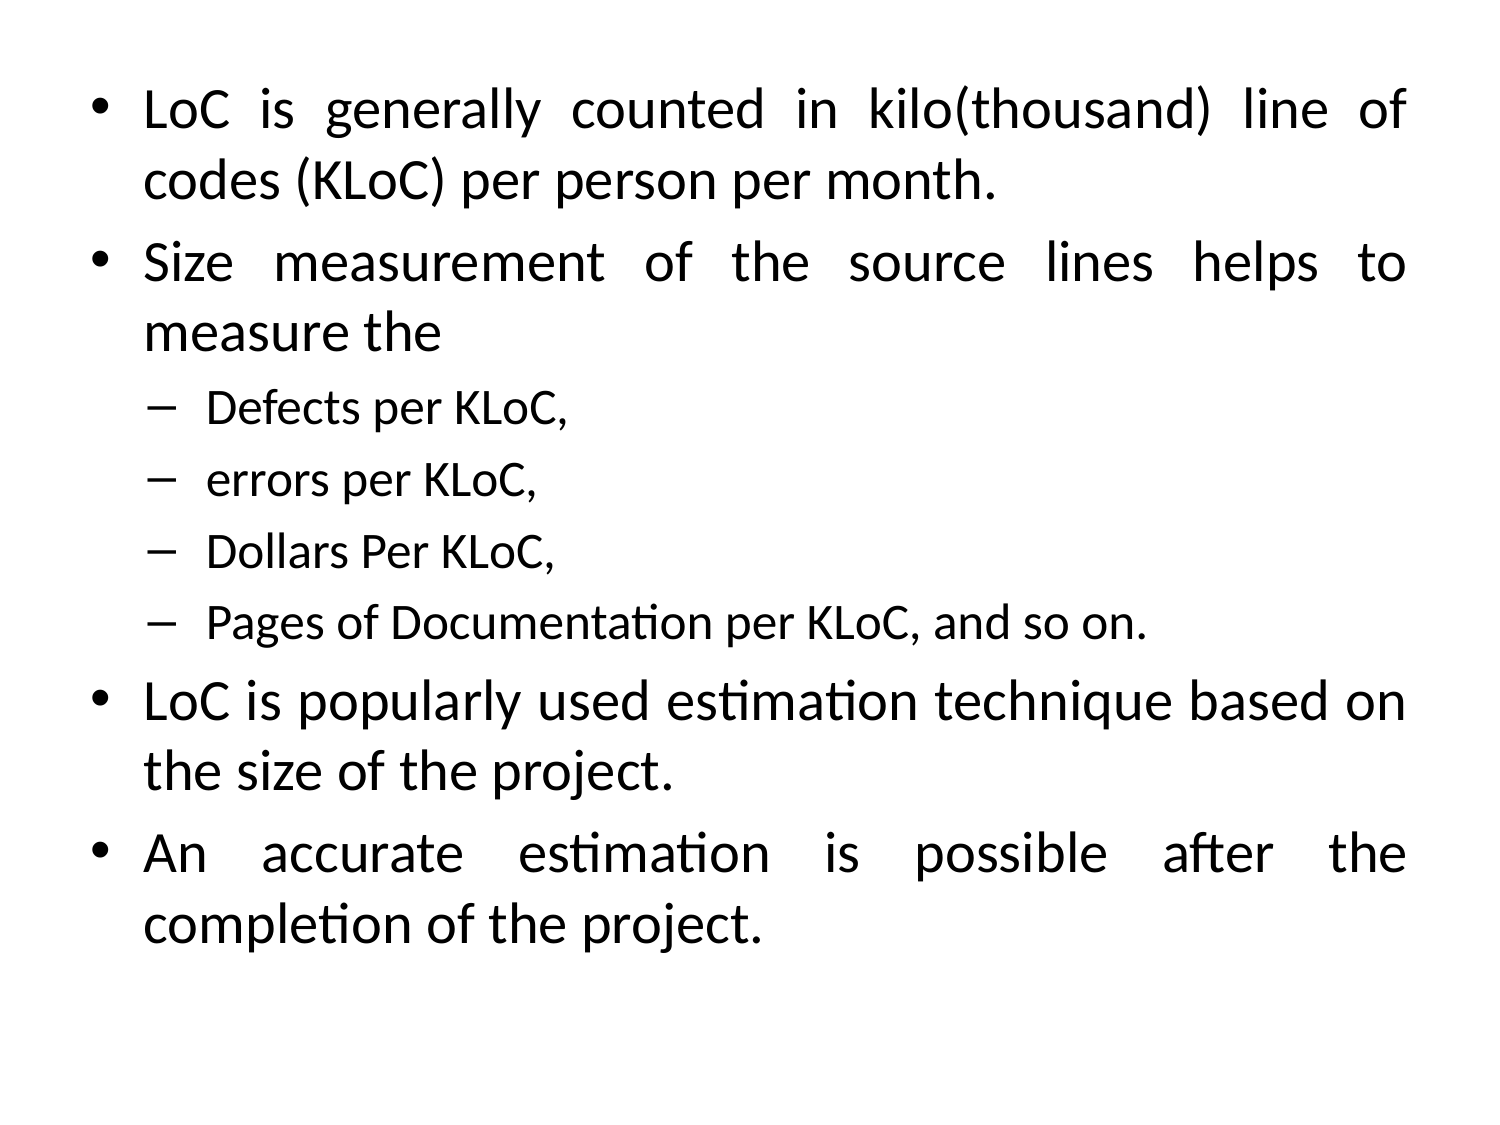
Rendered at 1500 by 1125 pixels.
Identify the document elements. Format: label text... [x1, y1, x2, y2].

list LoC is generally counted in kilo(thousand) line of codes (KLoC) per person per month. Size measurement of the source lines helps to measure the Defects per KLoC, errors per KLoC, Dollars Per KLoC, Pages of Documentation per KLoC, and so on. LoC is popularly used estimation technique based on the size of the project. An accurate estimation is possible after the completion of the project. [75, 62, 1425, 963]
